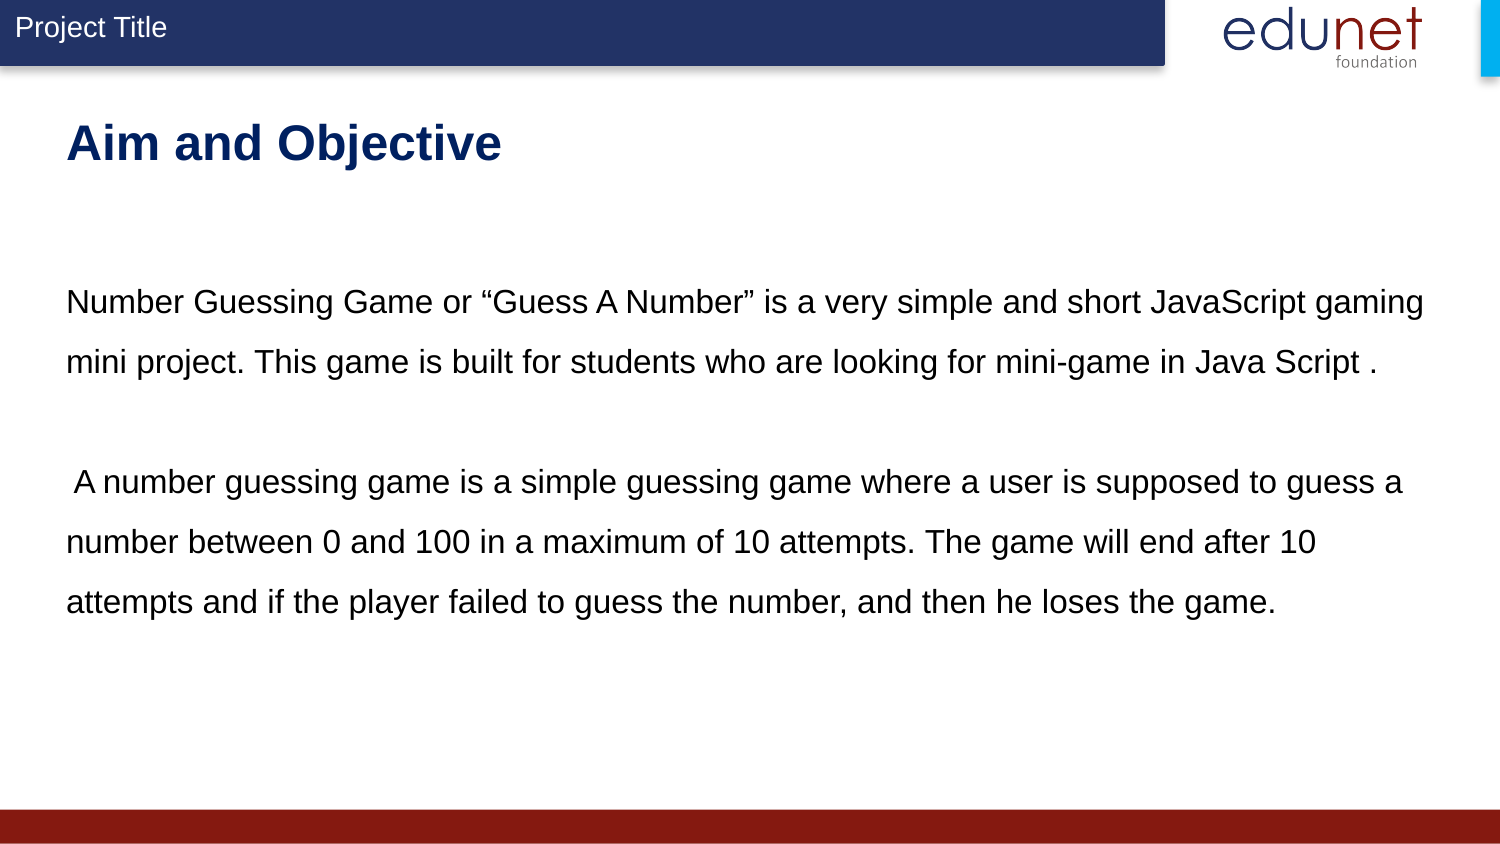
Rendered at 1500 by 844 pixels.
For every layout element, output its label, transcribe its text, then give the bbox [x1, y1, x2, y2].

title Aim and Objective Number Guessing Game or “Guess A Number” is a very simple and short JavaScript gaming mini project. This game is built for students who are looking for mini-game in Java Script . A number guessing game is a simple guessing game where a user is supposed to guess a number between 0 and 100 in a maximum of 10 attempts. The game will end after 10 attempts and if the player failed to guess the number, and then he loses the game. [51, 72, 1449, 668]
picture [1219, 4, 1424, 72]
